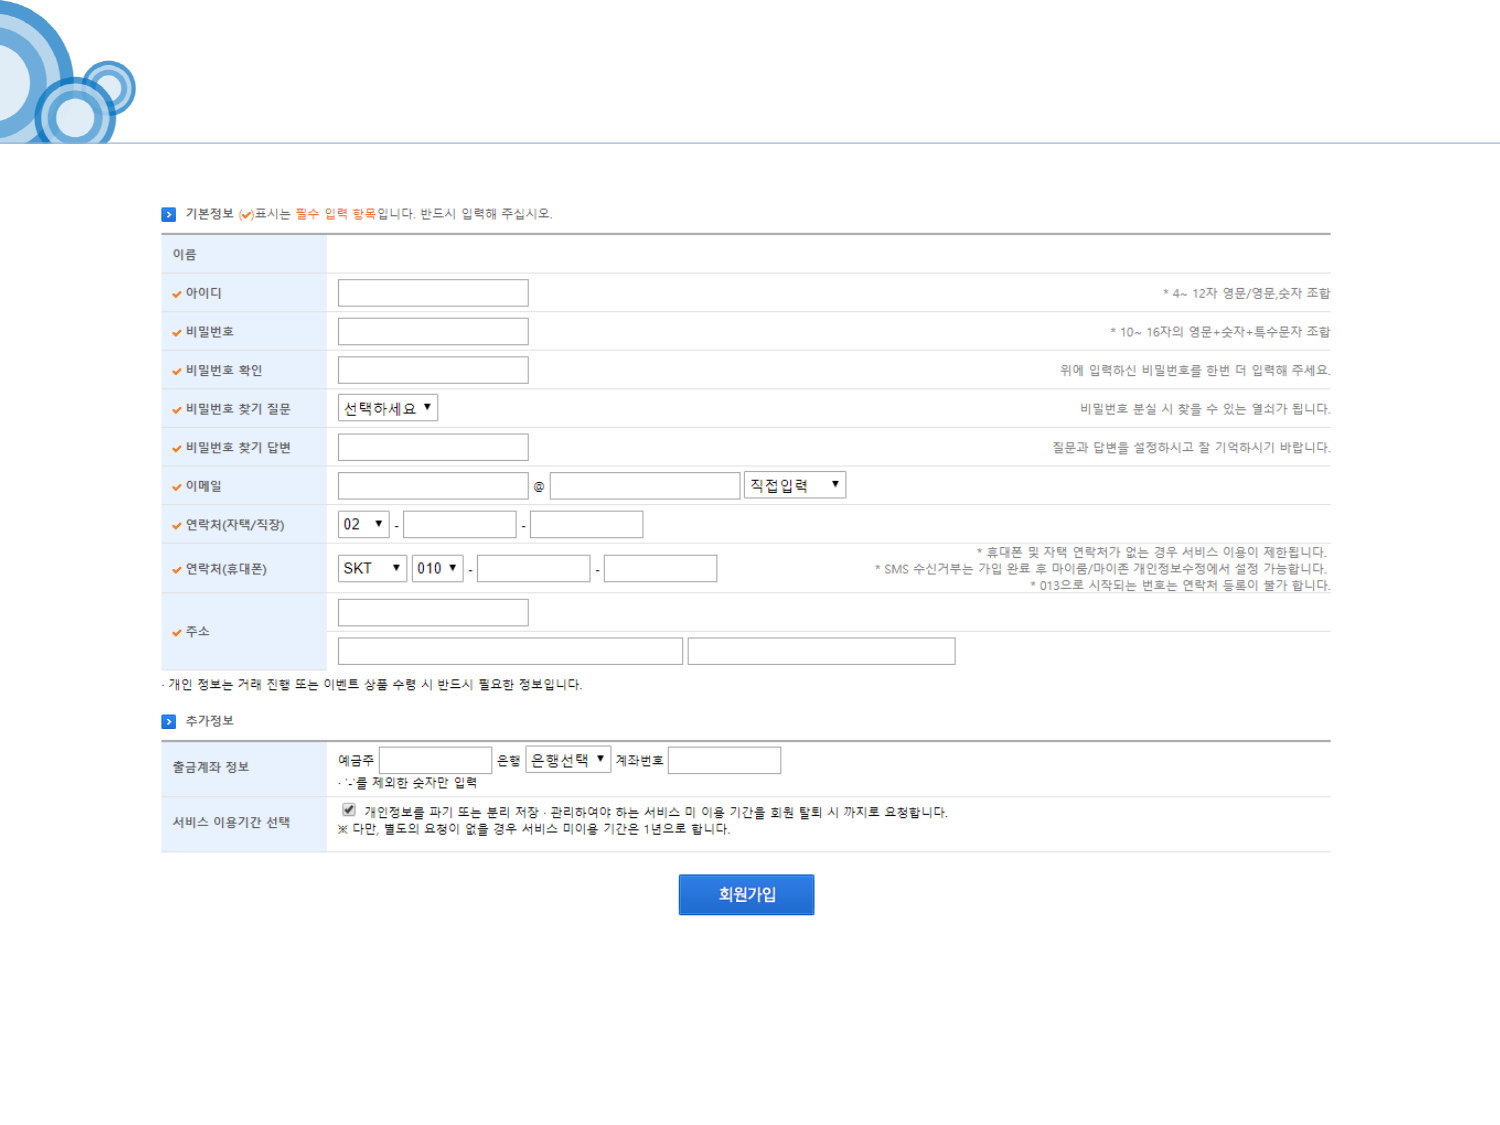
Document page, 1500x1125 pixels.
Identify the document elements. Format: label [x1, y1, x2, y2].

picture [0, 0, 136, 142]
picture [156, 201, 1344, 924]
